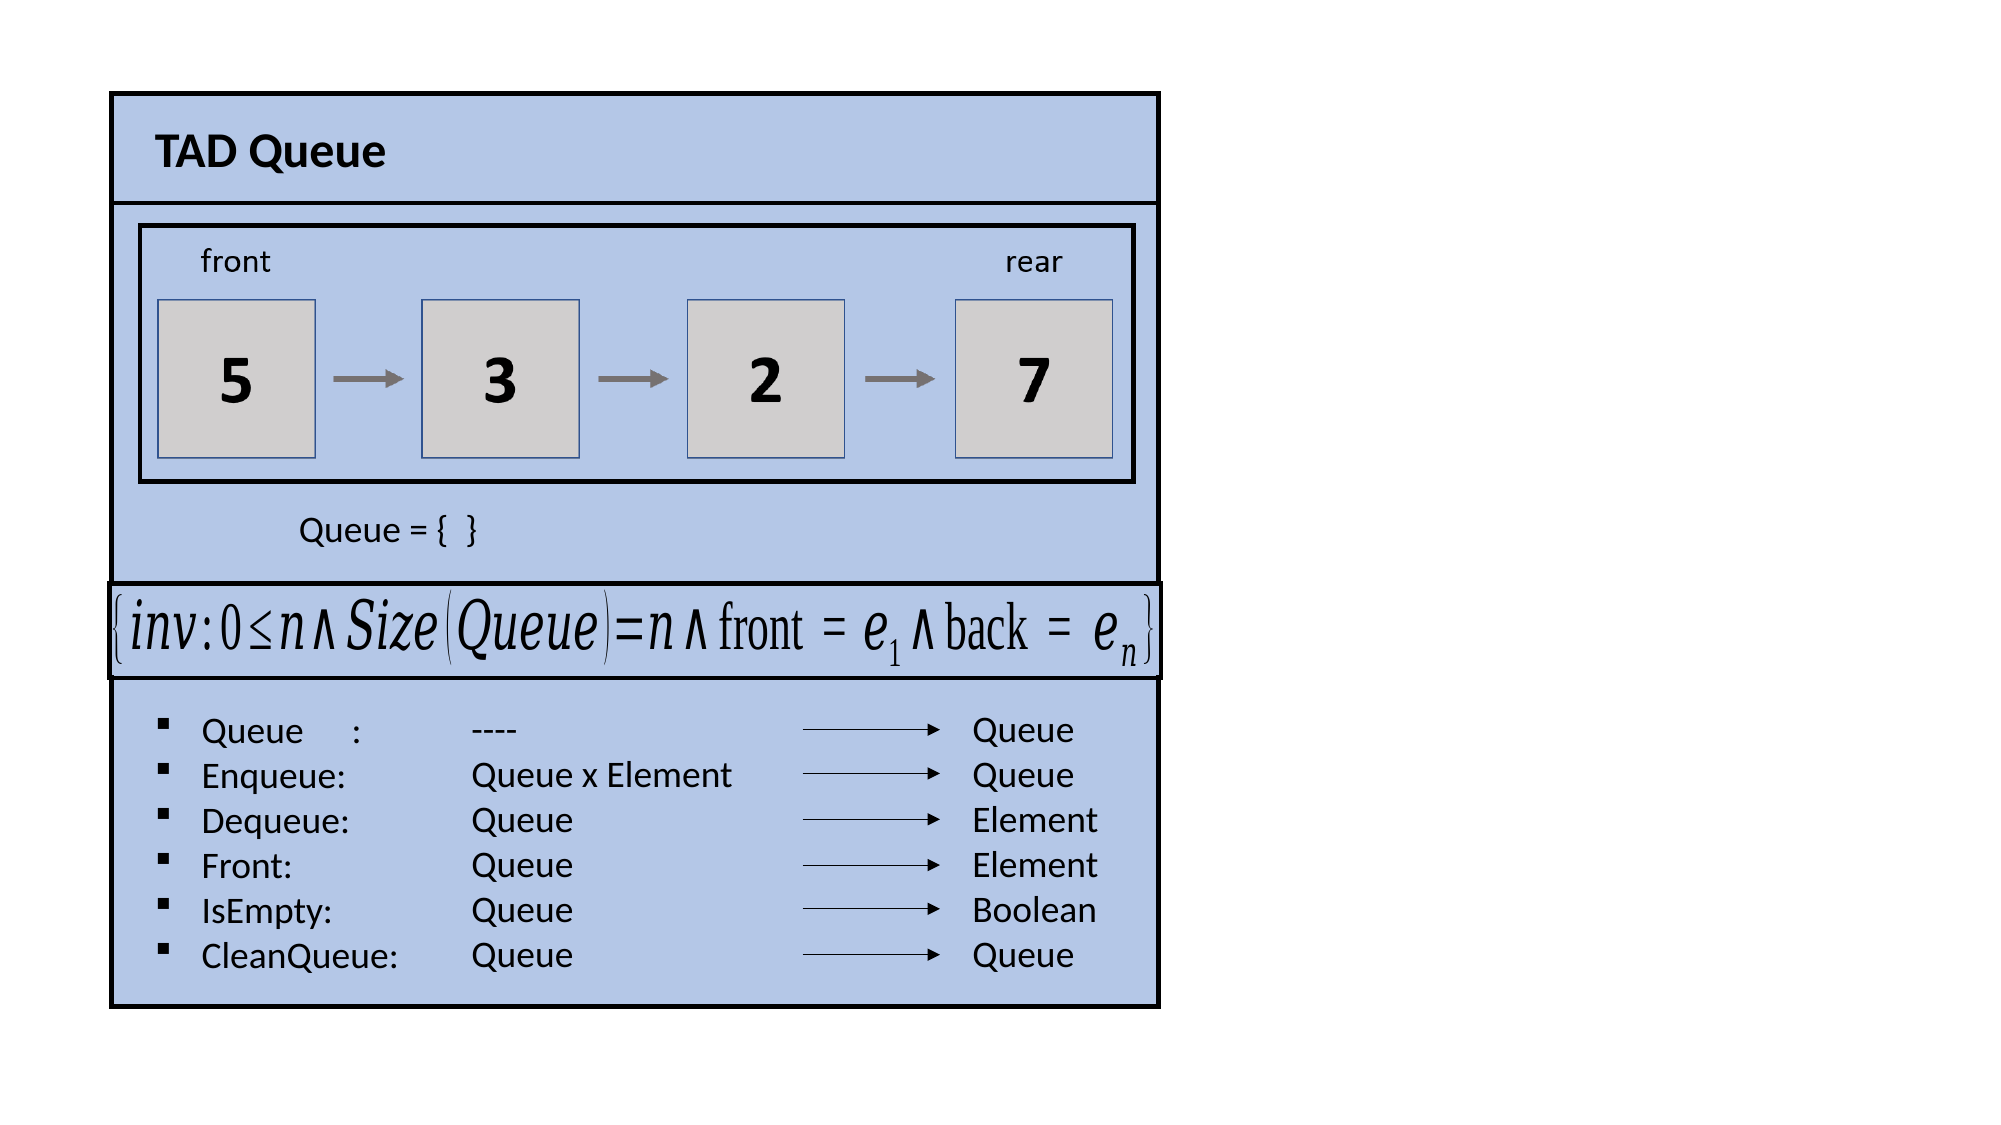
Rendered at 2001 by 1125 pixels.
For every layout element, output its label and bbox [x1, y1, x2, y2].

text_box [111, 93, 1159, 1007]
